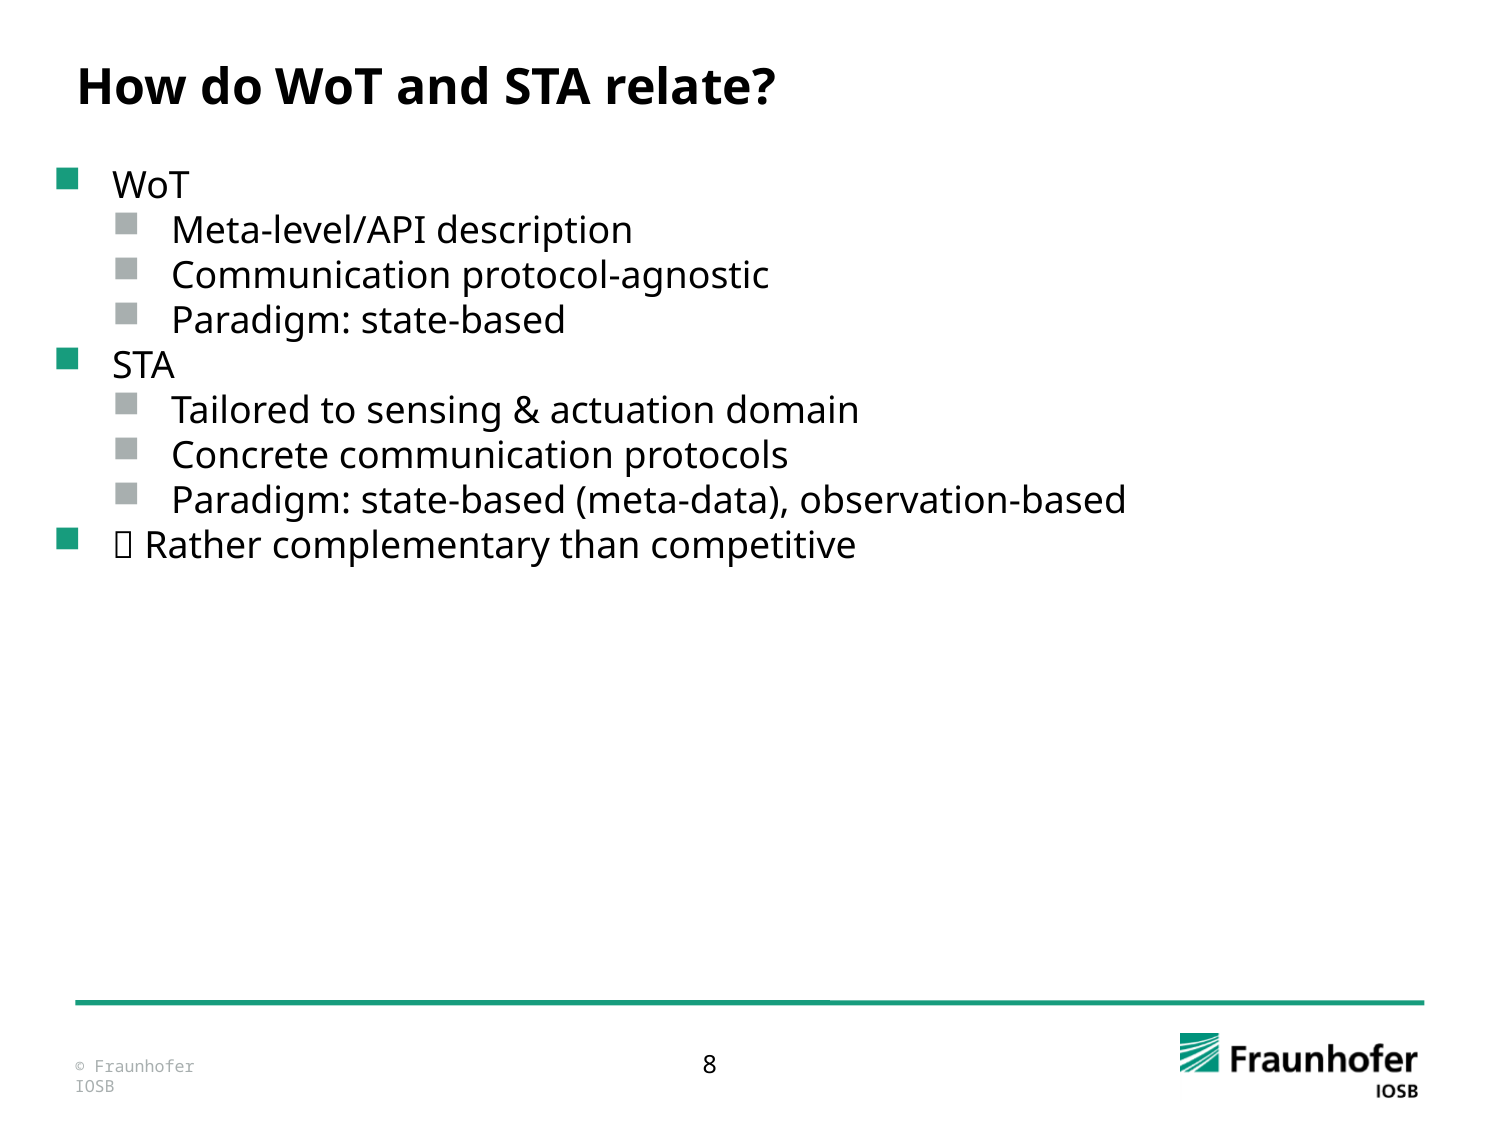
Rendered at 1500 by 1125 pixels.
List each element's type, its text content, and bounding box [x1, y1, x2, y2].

text_box How do WoT and STA relate? [76, 54, 1423, 116]
text_box WoT Meta-level/API description Communication protocol-agnostic Paradigm: state-based STA Tailored to sensing & actuation domain Concrete communication protocols Paradigm: state-based (meta-data), observation-based  Rather complementary than competitive [53, 160, 1471, 988]
picture [1180, 1033, 1418, 1102]
